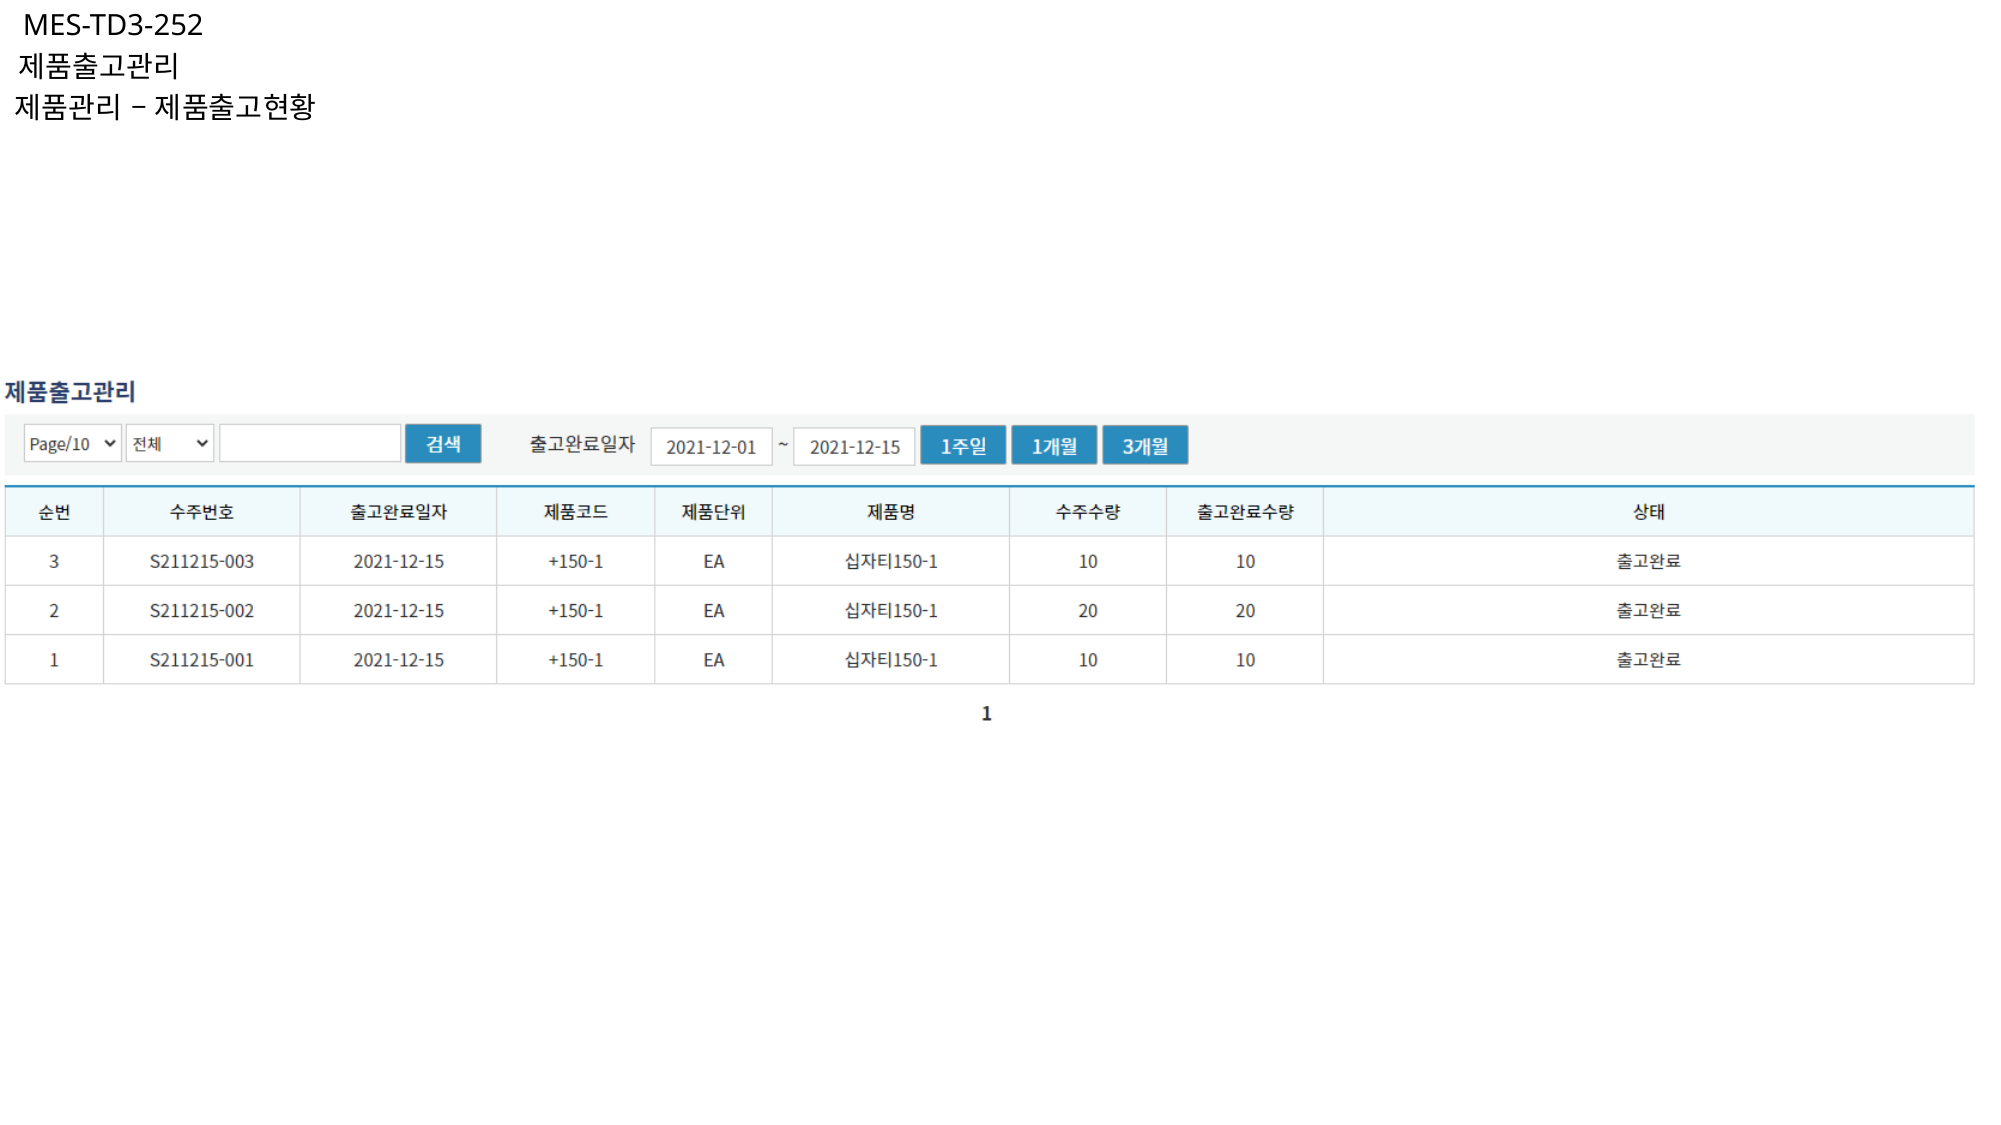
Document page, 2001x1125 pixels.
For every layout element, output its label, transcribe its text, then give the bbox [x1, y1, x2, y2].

text_box 제품출고관리 [3, 40, 196, 81]
text_box 제품관리 – 제품출고현황 [0, 81, 735, 132]
picture [0, 377, 2000, 747]
text_box MES-TD3-252 [8, 0, 219, 49]
